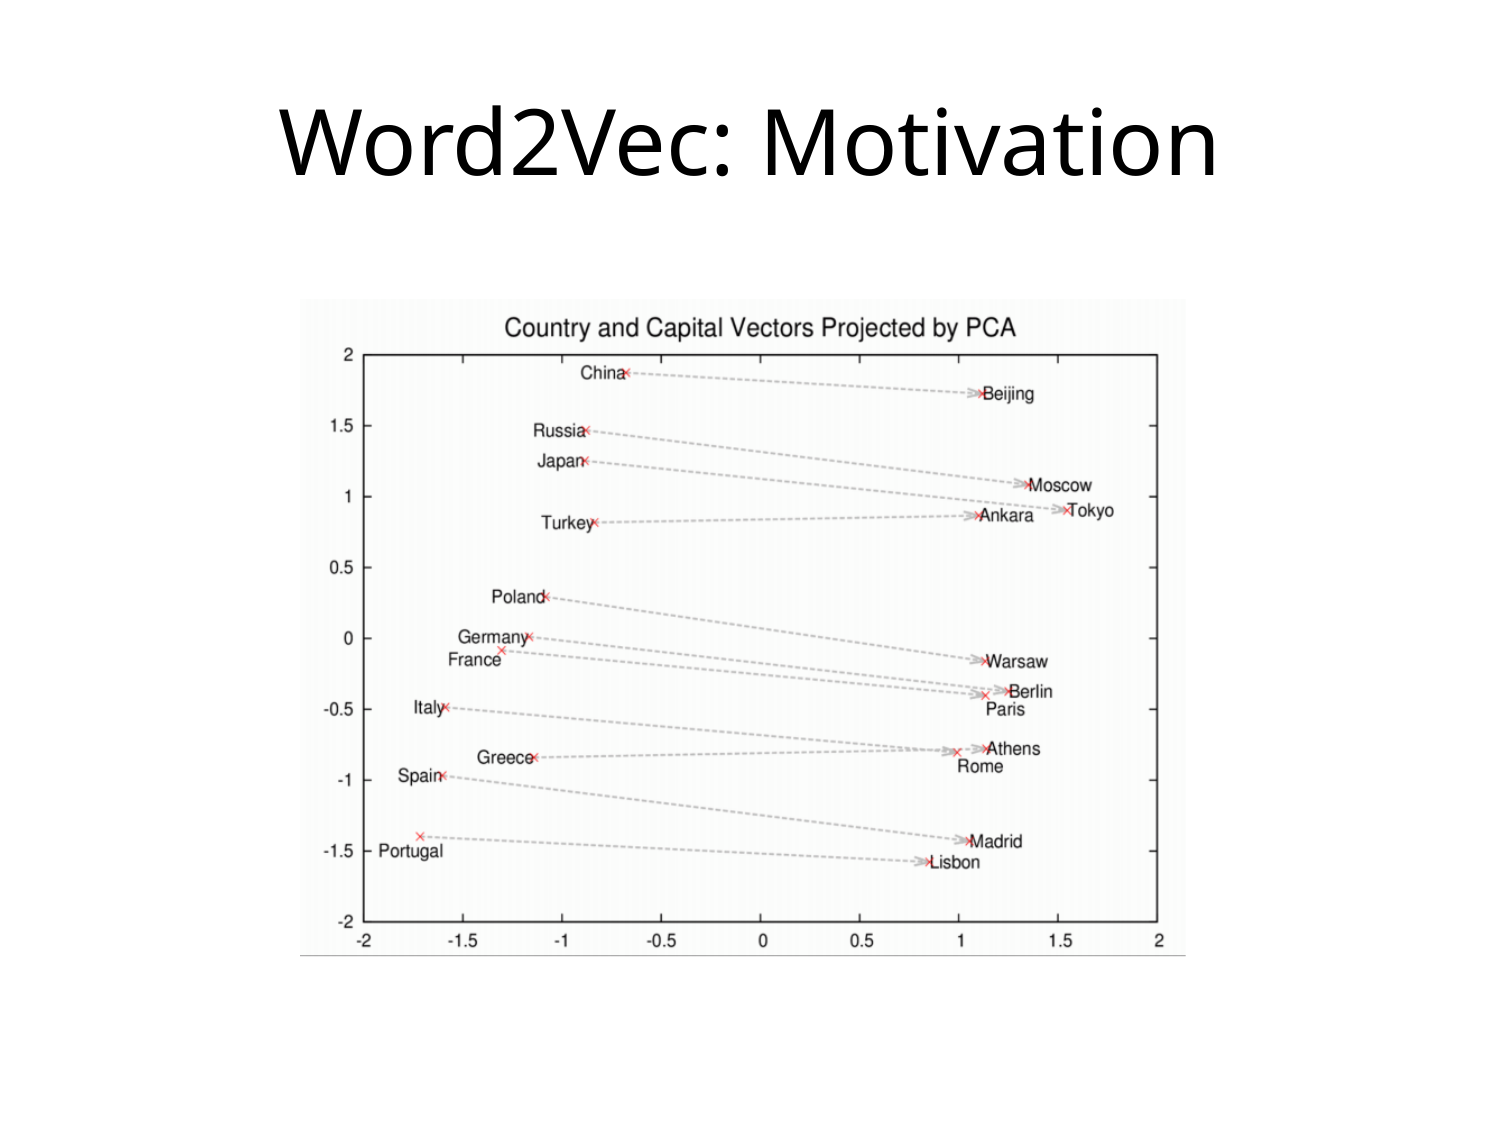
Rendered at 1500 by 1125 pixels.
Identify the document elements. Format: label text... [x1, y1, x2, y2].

picture [299, 299, 1188, 963]
title Word2Vec: Motivation [75, 45, 1425, 233]
